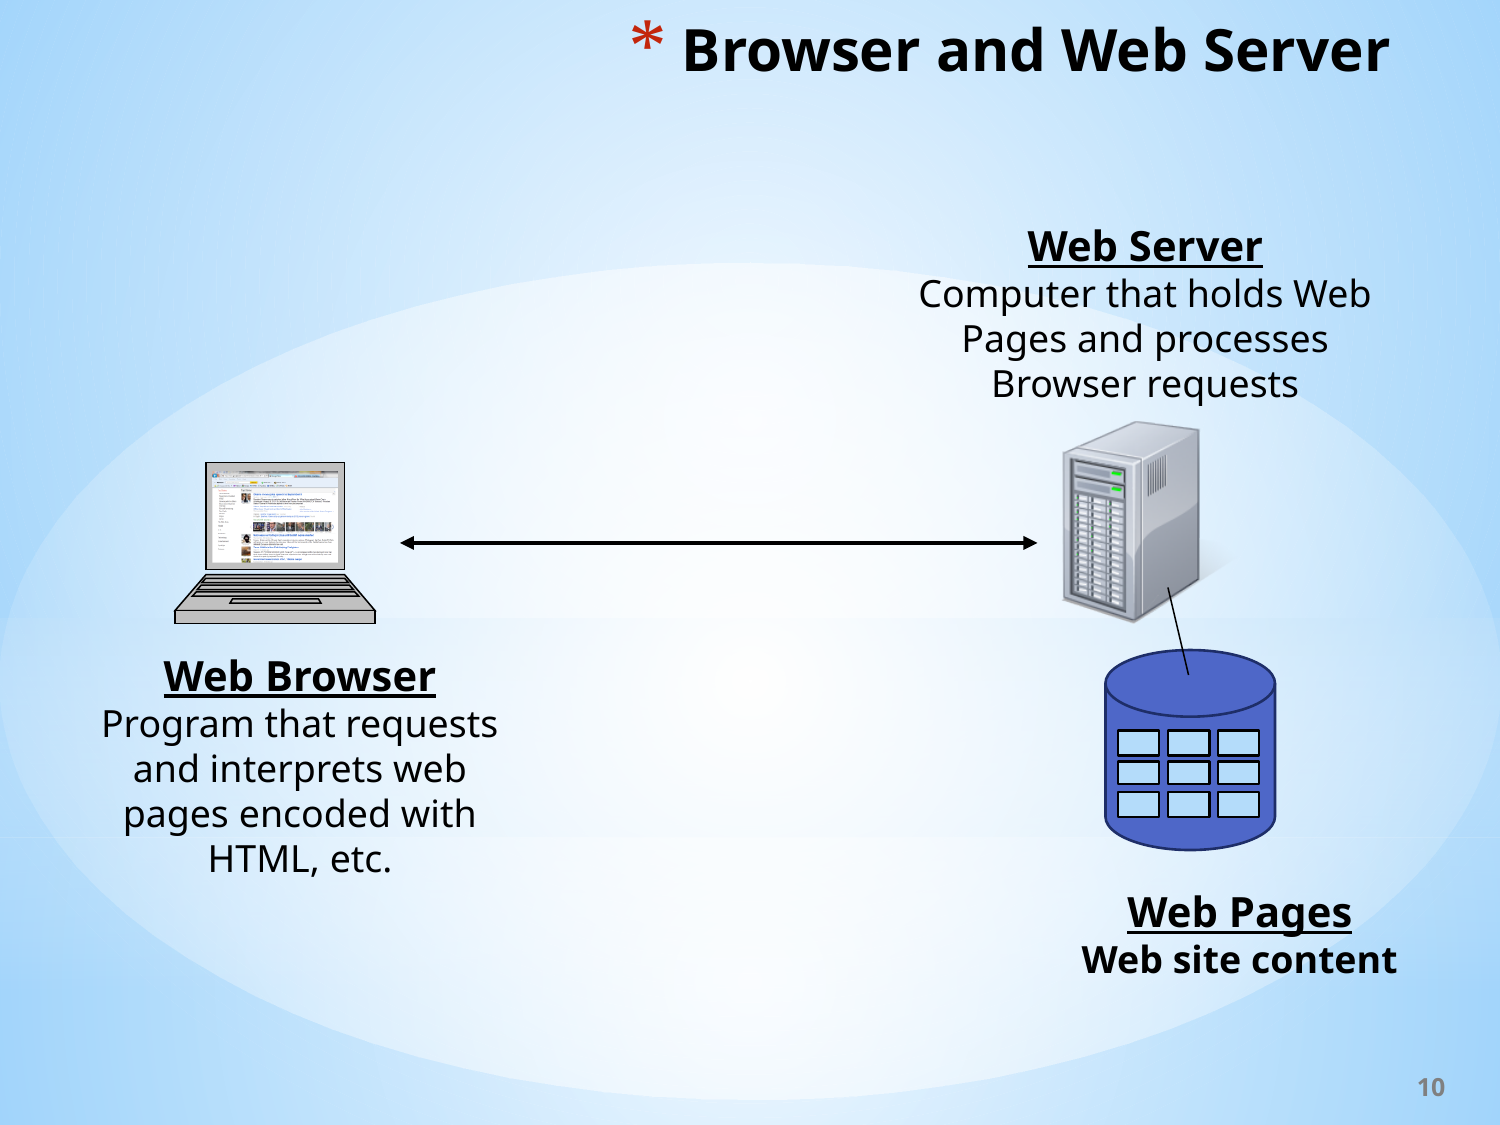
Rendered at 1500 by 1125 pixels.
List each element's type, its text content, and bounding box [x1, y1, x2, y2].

title Browser and Web Server [337, 5, 1406, 193]
text_box Web Server Computer that holds Web Pages and processes Browser requests [897, 212, 1393, 413]
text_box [1167, 587, 1189, 676]
text_box [206, 462, 345, 570]
picture [1037, 414, 1254, 631]
slide_number 10 [1387, 1052, 1475, 1125]
picture [212, 471, 338, 563]
text_box Web Browser Program that requests and interprets web pages encoded with HTML, etc. [62, 642, 538, 887]
text_box Web Pages Web site content [992, 878, 1488, 989]
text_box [1105, 649, 1276, 851]
text_box [174, 574, 376, 624]
